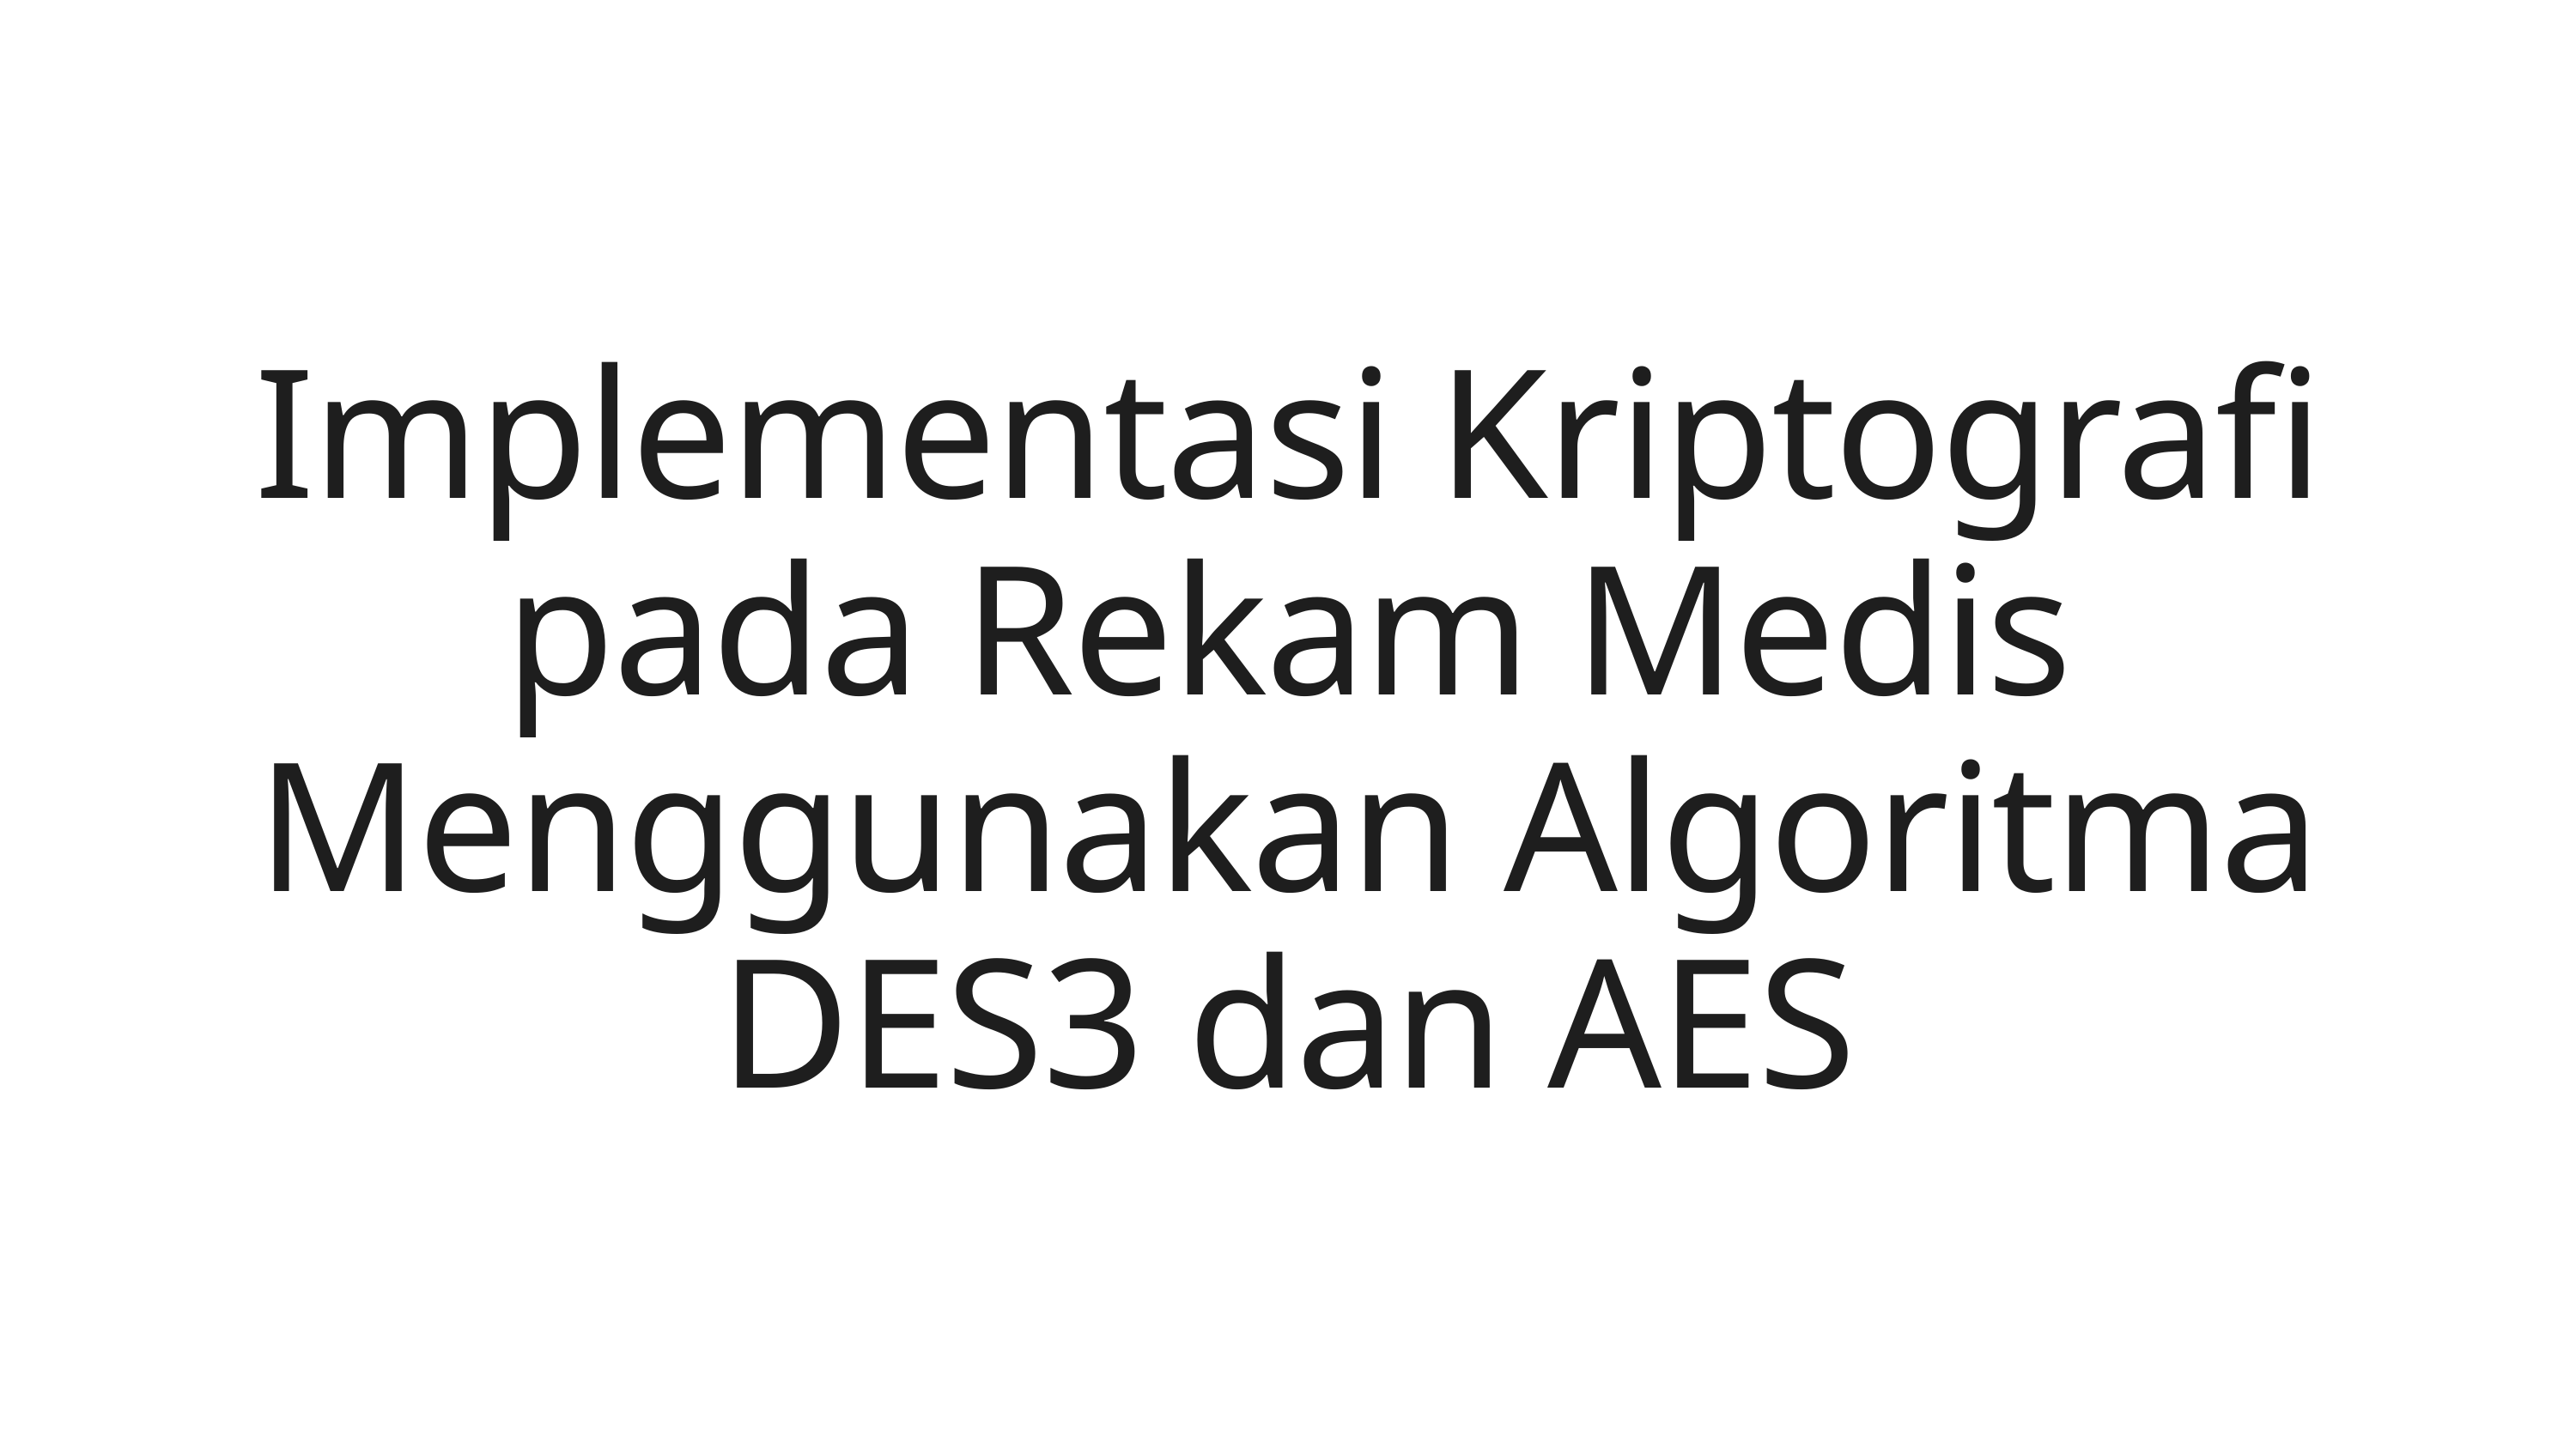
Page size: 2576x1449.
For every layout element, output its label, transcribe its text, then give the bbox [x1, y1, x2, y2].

text_box Implementasi Kriptografi pada Rekam Medis Menggunakan Algoritma DES3 dan AES [144, 336, 2432, 1125]
